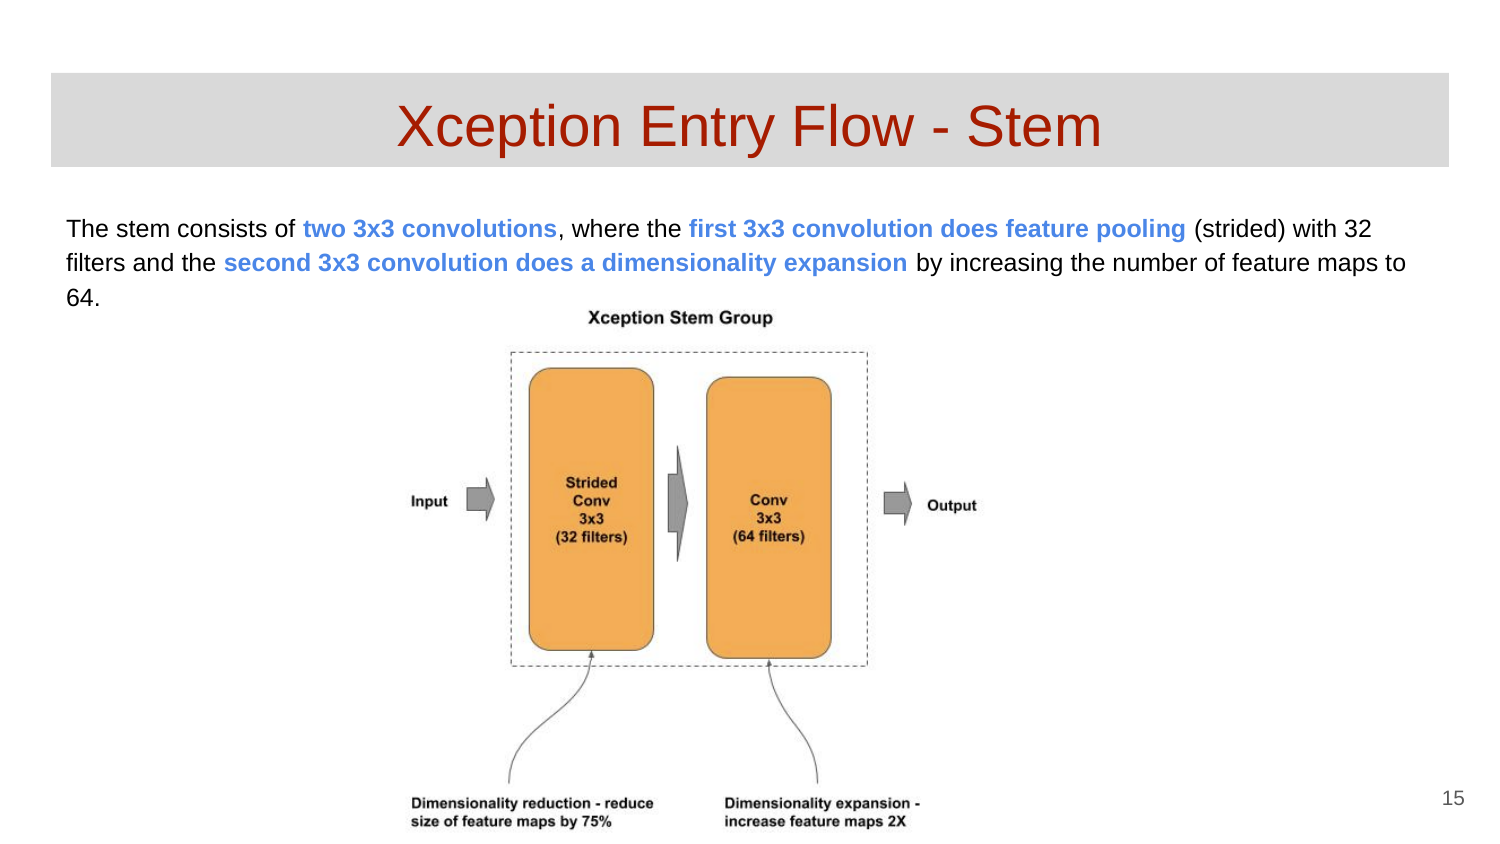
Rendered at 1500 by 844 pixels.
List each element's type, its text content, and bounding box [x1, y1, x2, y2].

text_box The stem consists of two 3x3 convolutions, where the first 3x3 convolution does feature pooling (strided) with 32 filters and the second 3x3 convolution does a dimensionality expansion by increasing the number of feature maps to 64. [51, 192, 1449, 302]
title Xception Entry Flow - Stem [51, 72, 1449, 167]
slide_number ‹#› [1389, 764, 1480, 830]
picture [349, 292, 1024, 844]
